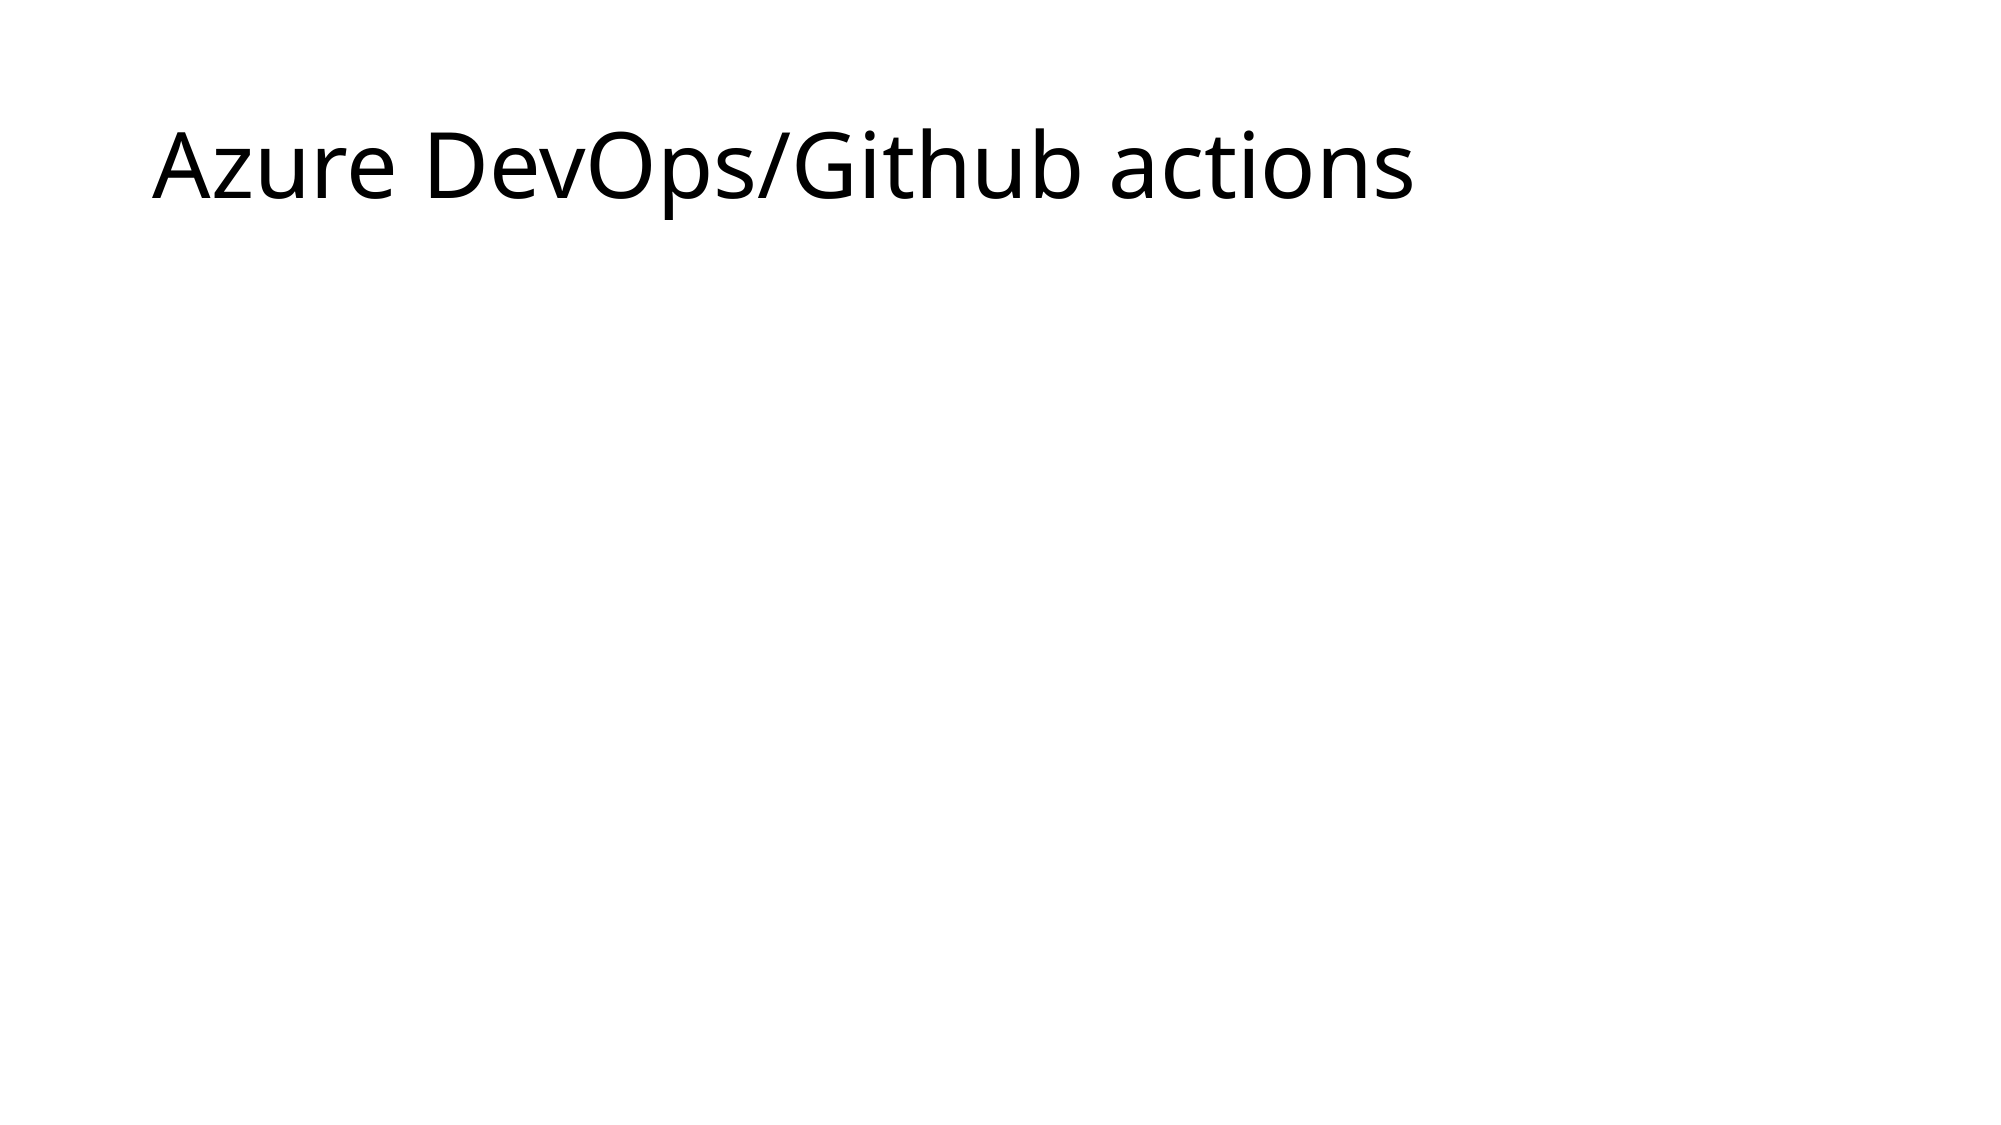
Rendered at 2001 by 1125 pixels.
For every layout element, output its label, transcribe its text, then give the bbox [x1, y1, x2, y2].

title Azure DevOps/Github actions [137, 59, 1863, 278]
